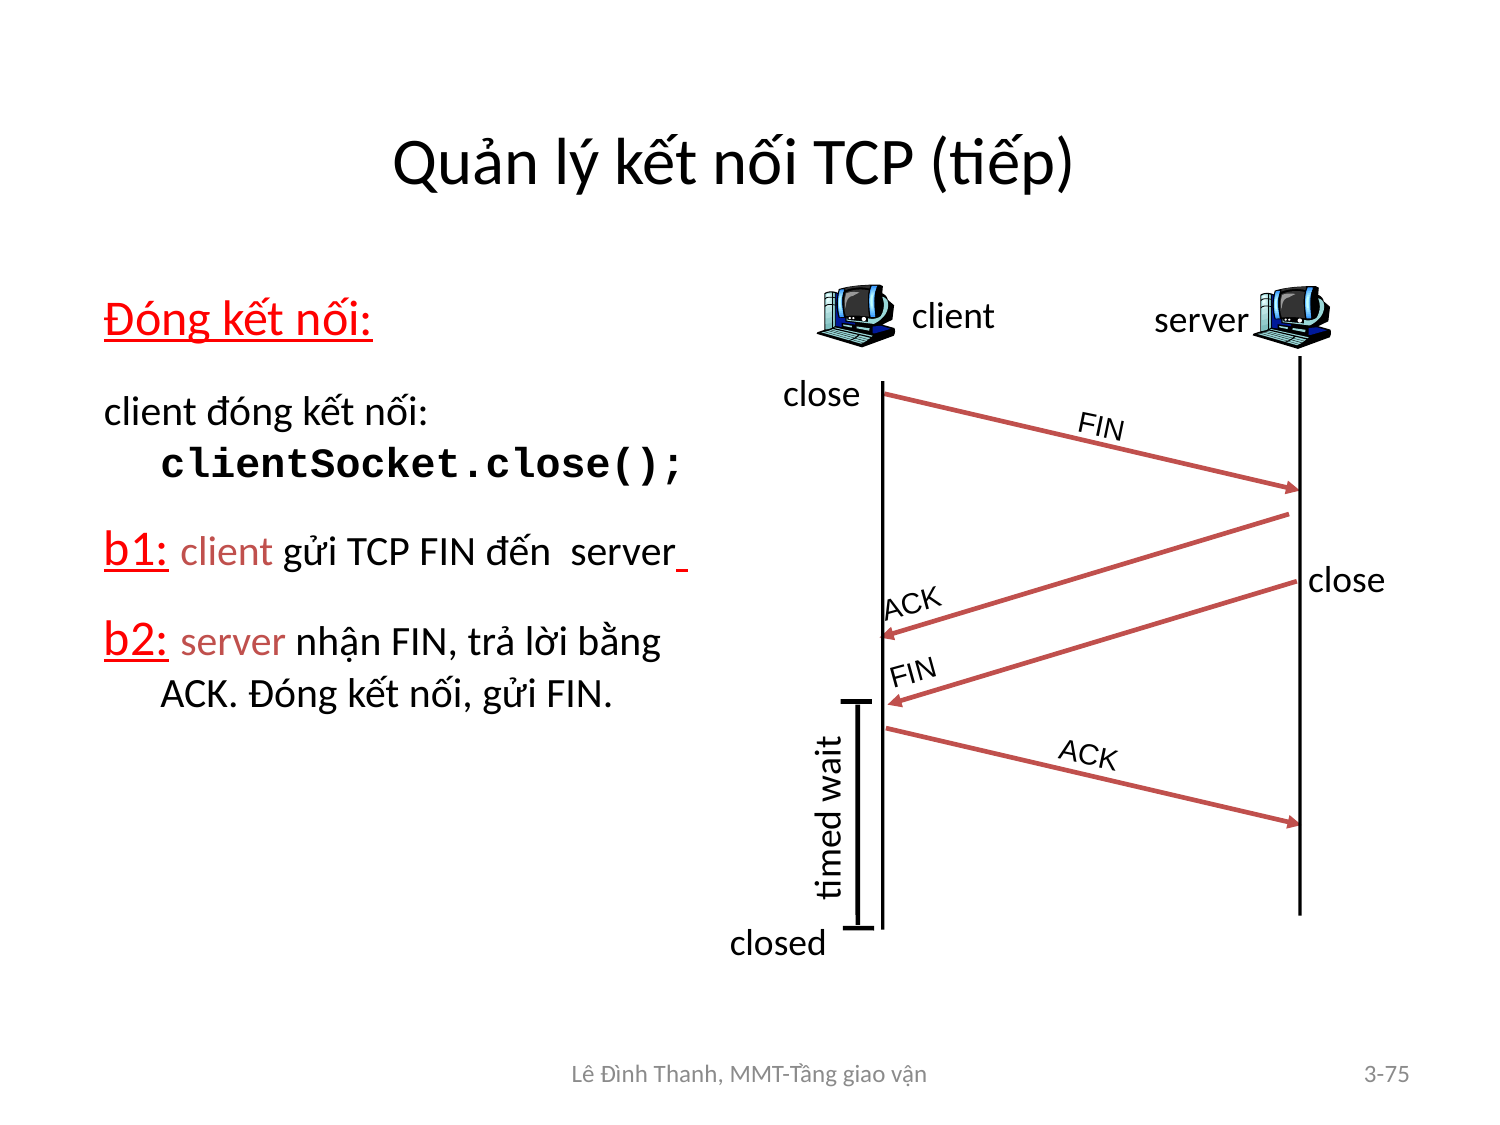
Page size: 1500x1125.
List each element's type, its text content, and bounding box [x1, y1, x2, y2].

footer Lê Đình Thanh, MMT-Tầng giao vận [512, 1042, 988, 1103]
list Đóng kết nối: client đóng kết nối: clientSocket.close(); b1: client gửi TCP FIN đến server b2: server nhận FIN, trả lời bằng ACK. Đóng kết nối, gửi FIN. [89, 278, 707, 846]
title Quản lý kết nối TCP (tiếp) [96, 84, 1372, 232]
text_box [707, 283, 1407, 971]
slide_number 3-75 [1074, 1042, 1425, 1103]
